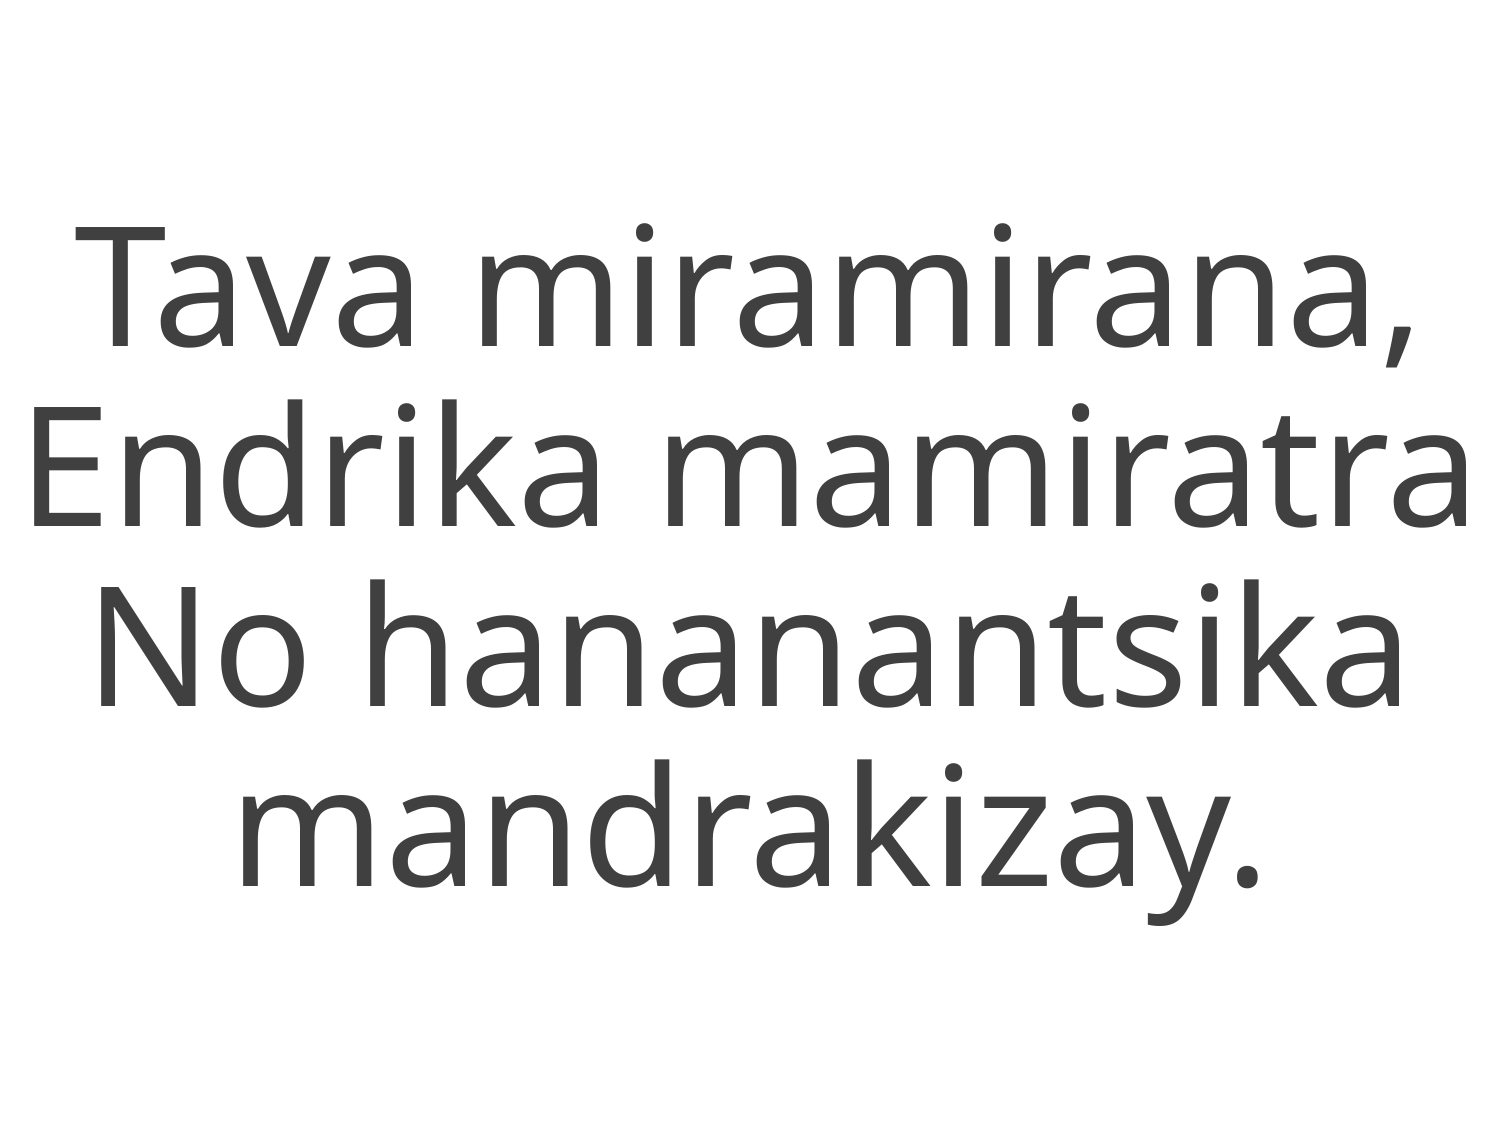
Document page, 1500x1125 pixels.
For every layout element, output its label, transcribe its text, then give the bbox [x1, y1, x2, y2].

title Tava miramirana, Endrika mamiratra No hananantsika mandrakizay. [0, 453, 1500, 672]
